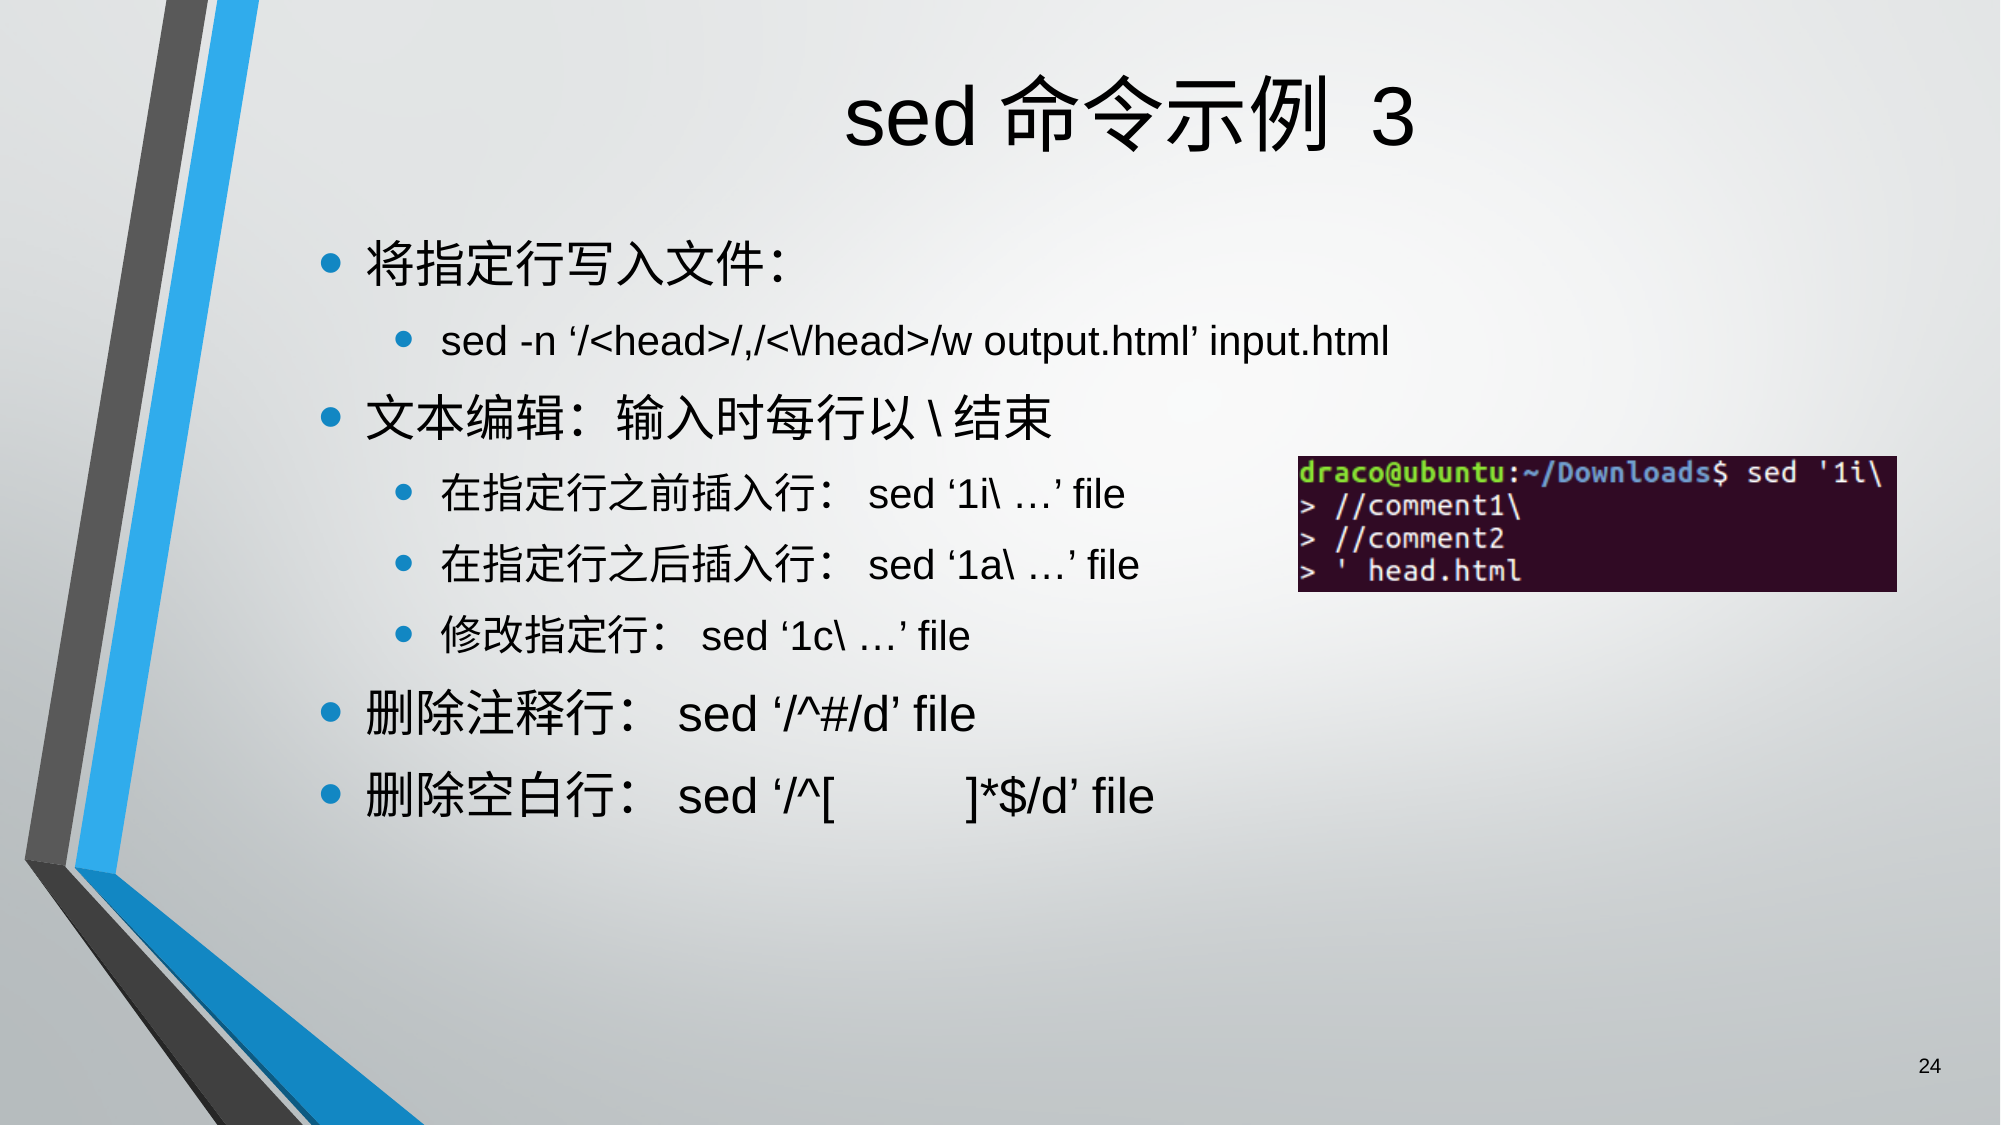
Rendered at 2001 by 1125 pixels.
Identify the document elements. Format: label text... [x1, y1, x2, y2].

title sed命令示例 3 [304, 38, 1957, 187]
picture [1297, 455, 1897, 593]
list 将指定行写入文件： sed -n ‘/<head>/,/<\/head>/w output.html’ input.html 文本编辑：输入时每行以\结束 在指定行之前插入行：sed ‘1i\ …’ file 在指定行之后插入行：sed ‘1a\ …’ file 修改指定行：sed ‘1c\ …’ file 删除注释行：sed ‘/^#/d’ file 删除空白行：sed ‘/^[ ]*$/d’ file [304, 202, 1957, 1014]
slide_number 24 [1866, 1034, 1957, 1095]
